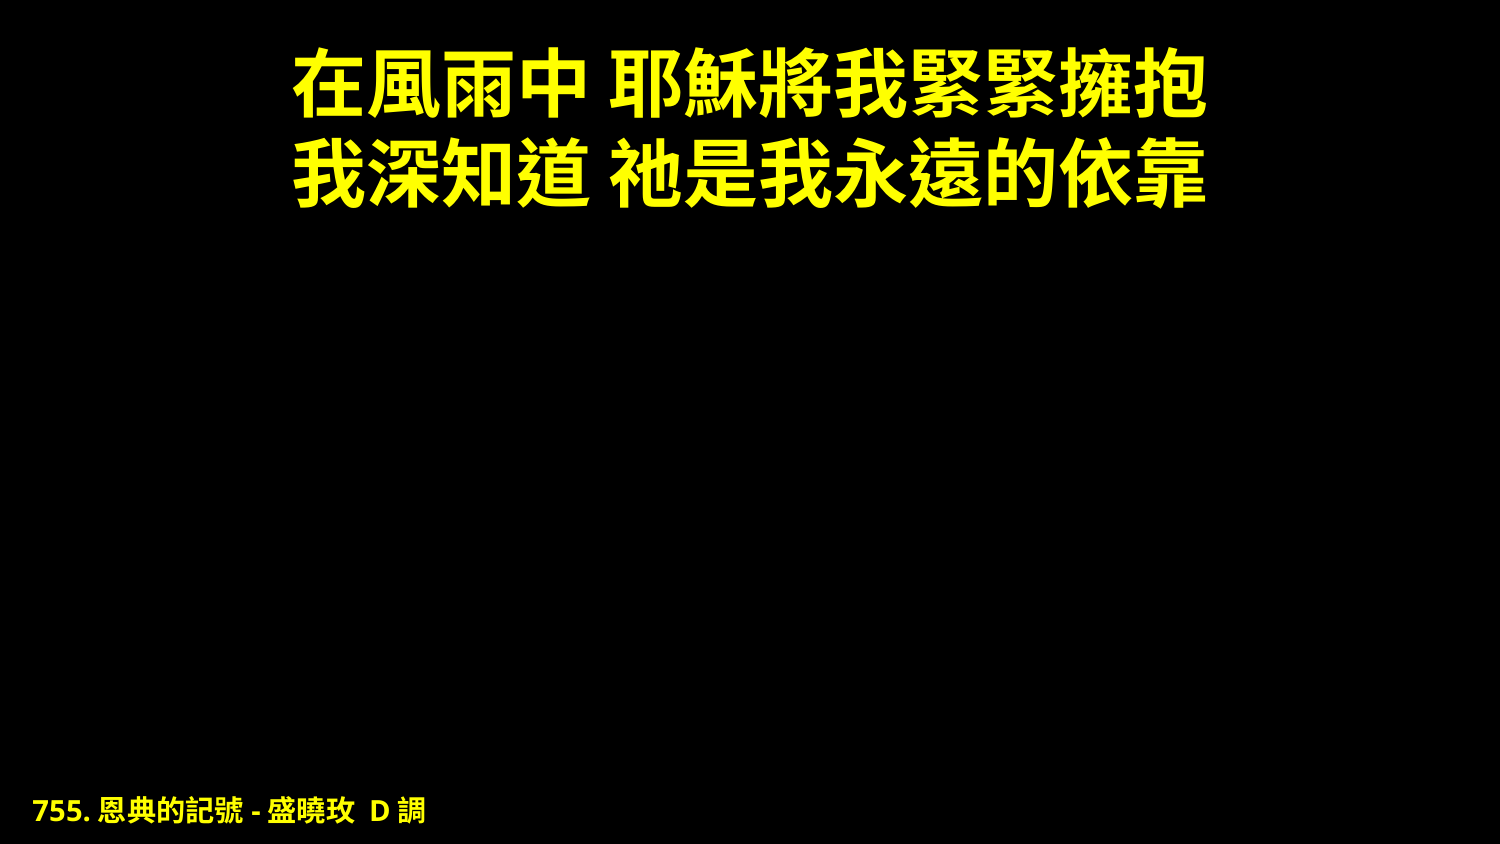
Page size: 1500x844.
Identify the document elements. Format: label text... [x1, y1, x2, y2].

text_box 755.恩典的記號-盛曉玫 D調 [17, 784, 656, 835]
title 在風雨中 耶穌將我緊緊擁抱 我深知道 祂是我永遠的依靠 [0, 55, 1500, 197]
